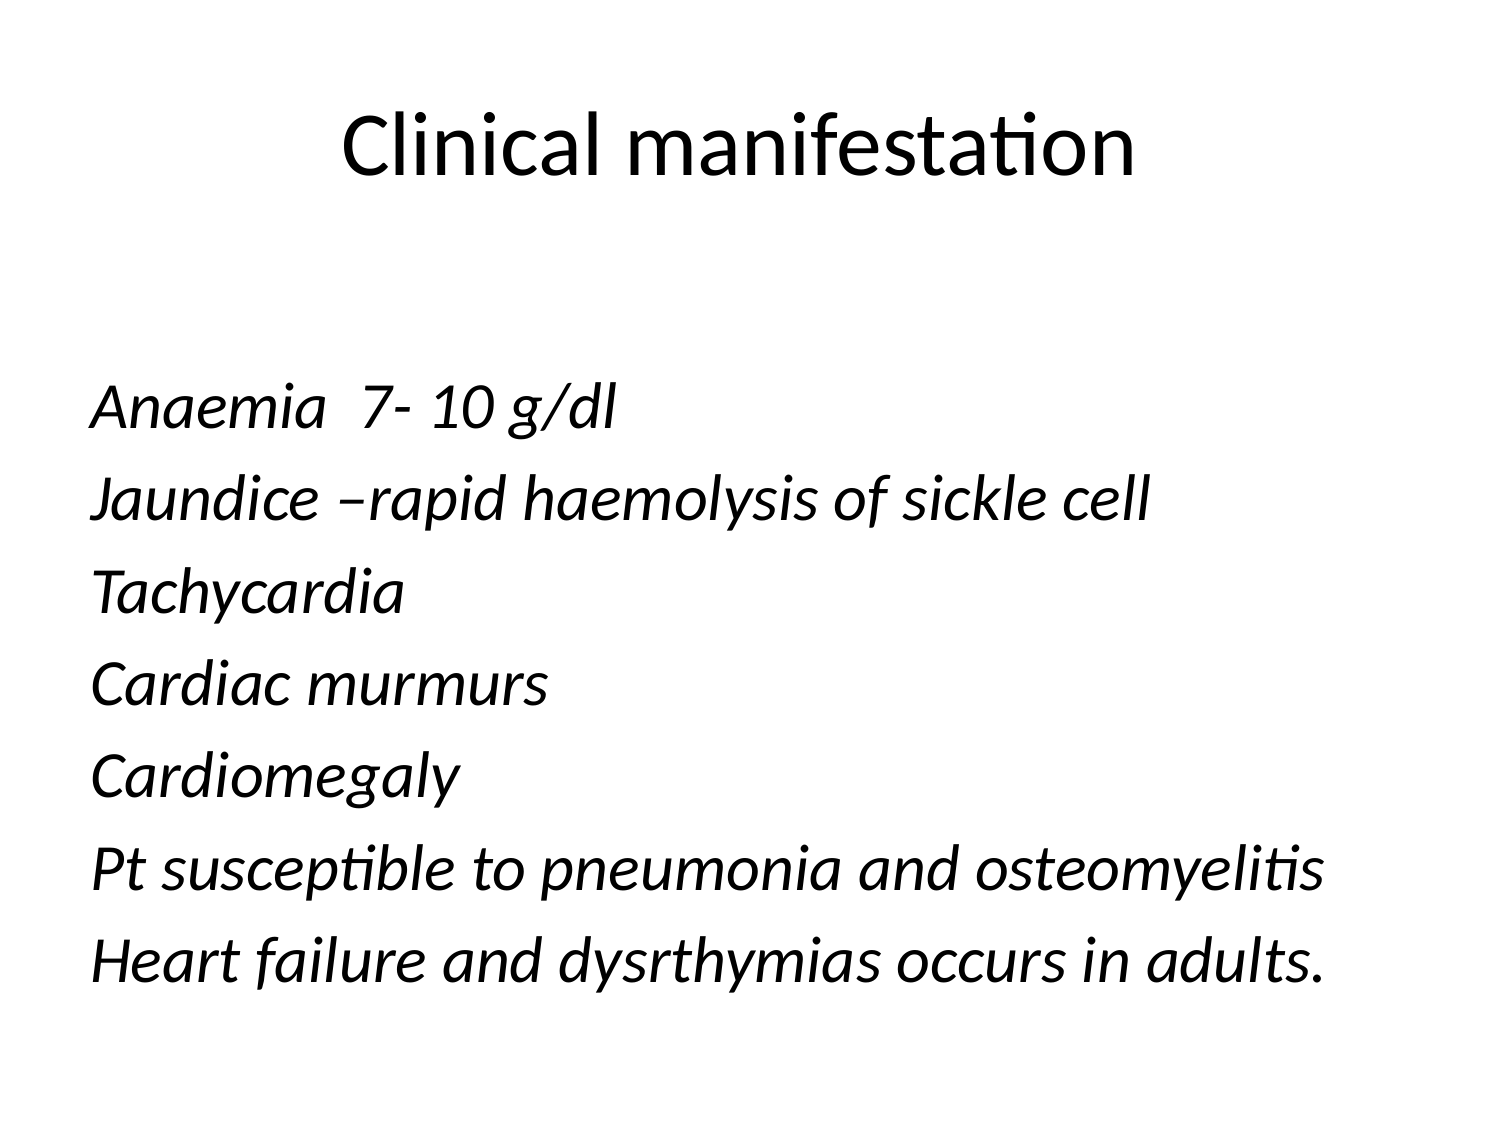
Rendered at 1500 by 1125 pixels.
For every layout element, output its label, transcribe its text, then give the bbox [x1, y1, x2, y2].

list Anaemia 7- 10 g/dl Jaundice –rapid haemolysis of sickle cell Tachycardia Cardiac murmurs Cardiomegaly Pt susceptible to pneumonia and osteomyelitis Heart failure and dysrthymias occurs in adults. [75, 262, 1425, 1005]
title Clinical manifestation [75, 45, 1425, 233]
